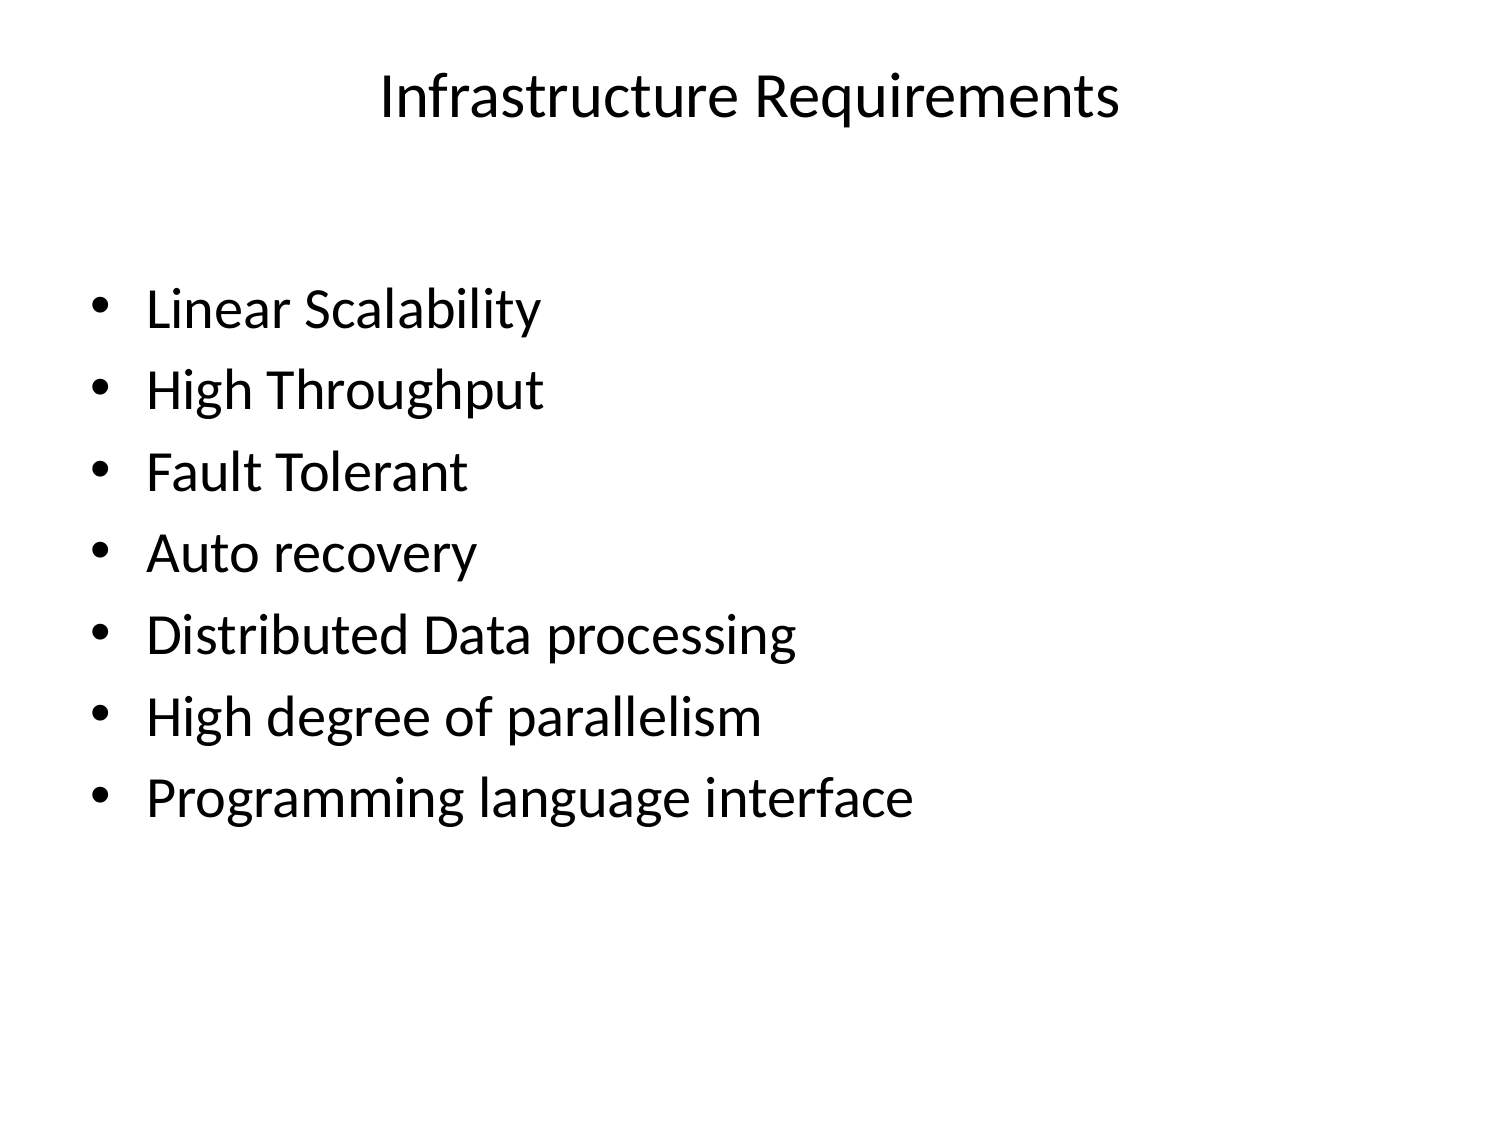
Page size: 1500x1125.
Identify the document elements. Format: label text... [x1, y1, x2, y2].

title Infrastructure Requirements [75, 45, 1425, 233]
list Linear Scalability High Throughput Fault Tolerant Auto recovery Distributed Data processing High degree of parallelism Programming language interface [75, 262, 1425, 1005]
